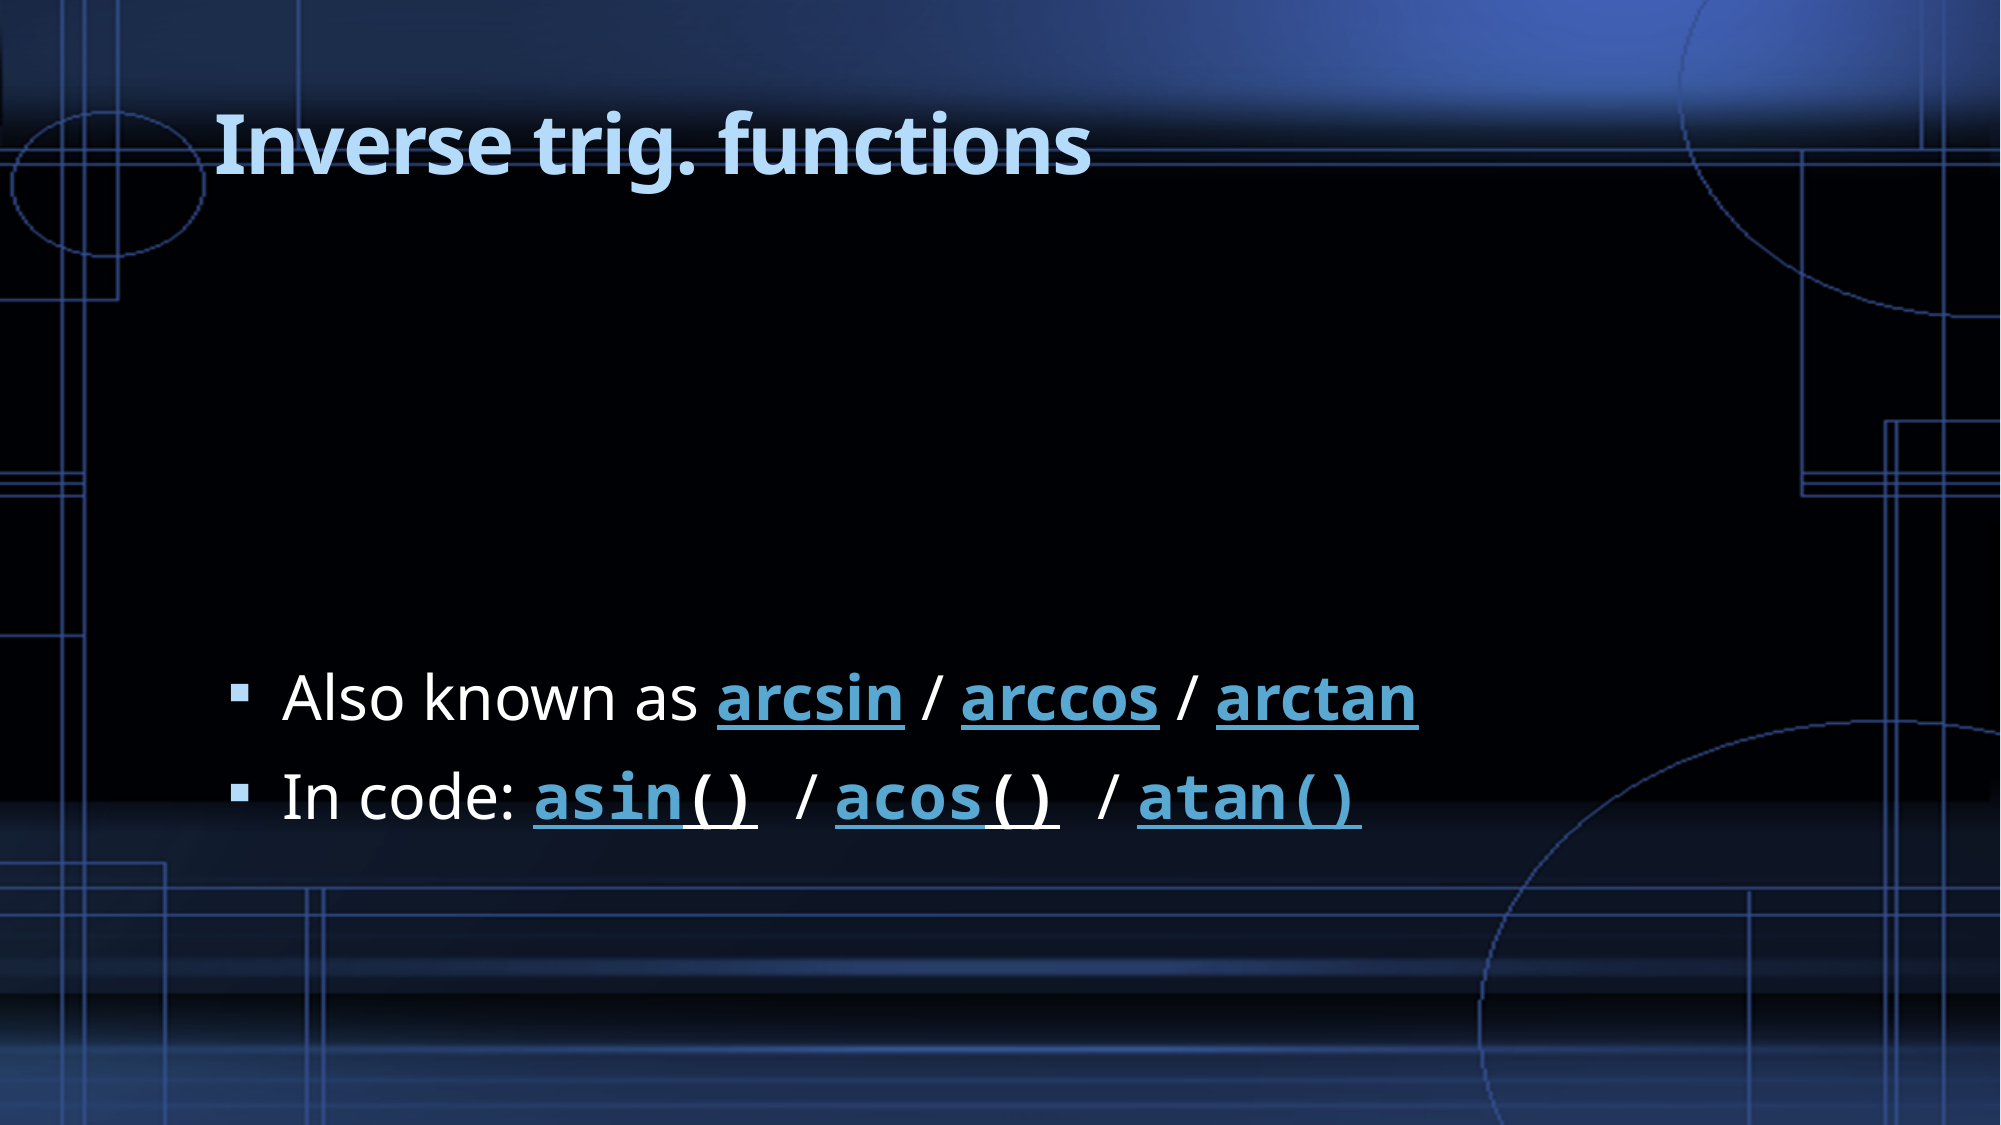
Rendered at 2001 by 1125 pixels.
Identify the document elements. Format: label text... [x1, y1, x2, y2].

title Inverse trig. functions [200, 83, 1900, 234]
picture [0, 0, 2001, 1125]
